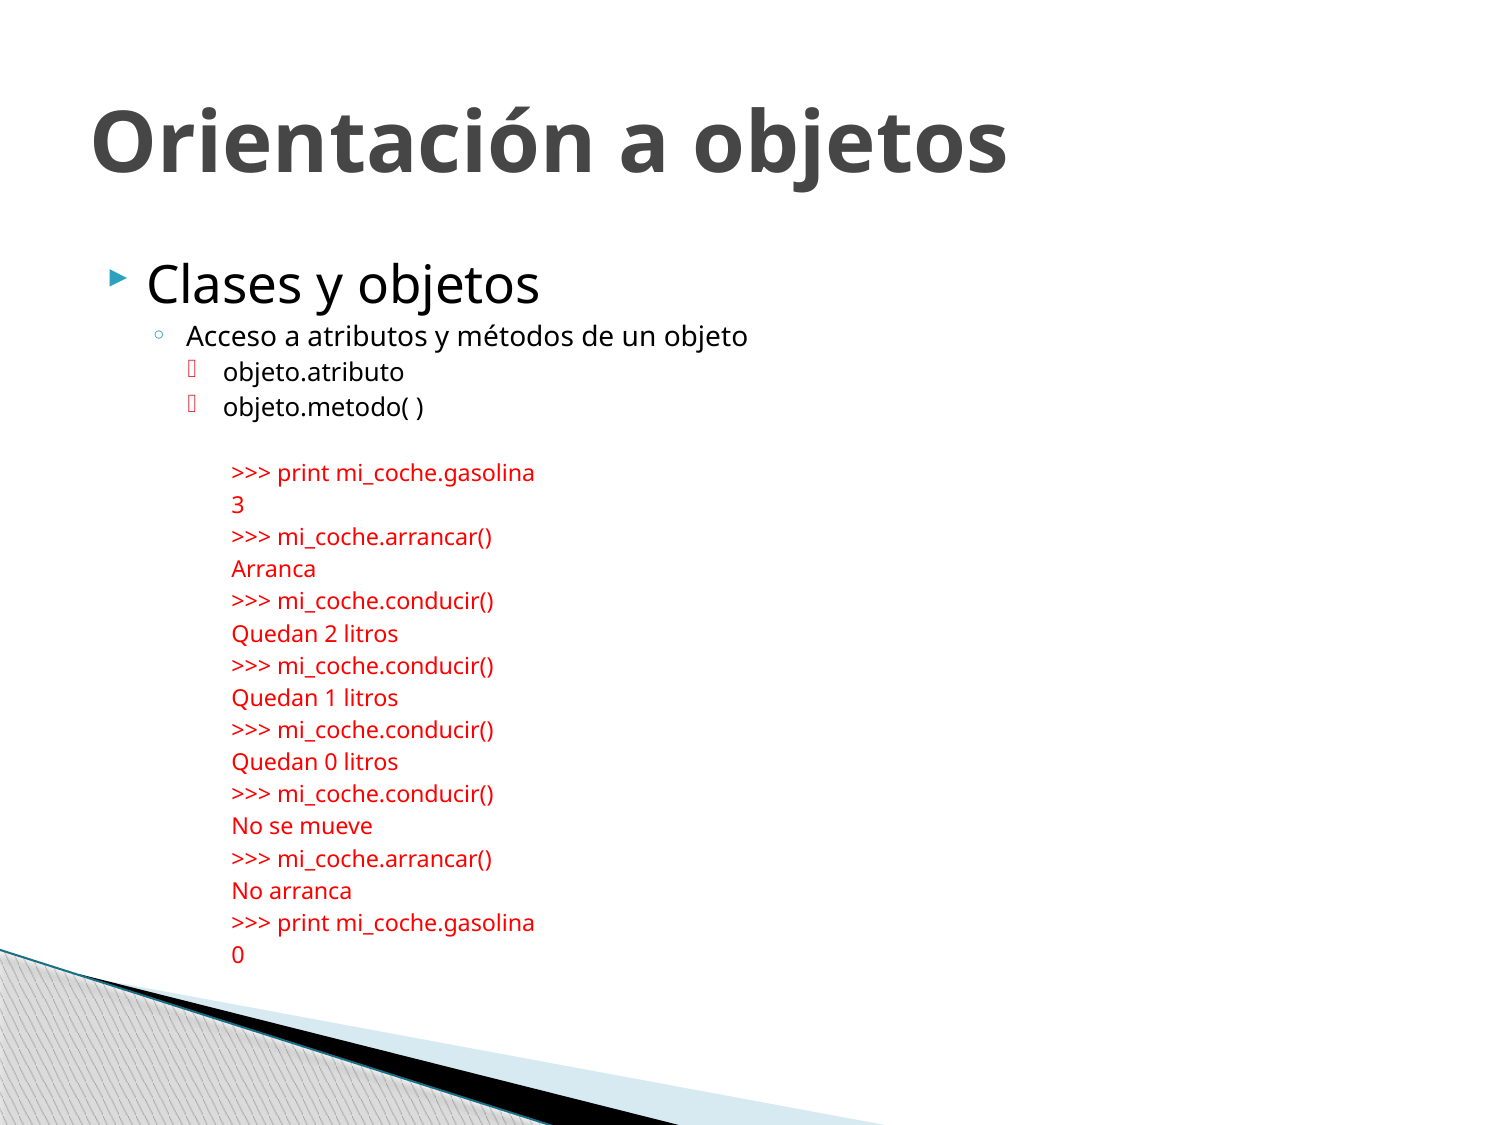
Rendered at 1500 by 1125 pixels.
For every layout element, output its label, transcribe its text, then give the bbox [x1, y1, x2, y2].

list Clases y objetos Acceso a atributos y métodos de un objeto objeto.atributo objeto.metodo( ) >>> print mi_coche.gasolina 3 >>> mi_coche.arrancar() Arranca >>> mi_coche.conducir() Quedan 2 litros >>> mi_coche.conducir() Quedan 1 litros >>> mi_coche.conducir() Quedan 0 litros >>> mi_coche.conducir() No se mueve >>> mi_coche.arrancar() No arranca >>> print mi_coche.gasolina 0 [75, 243, 1425, 986]
title Orientación a objetos [75, 45, 1425, 233]
